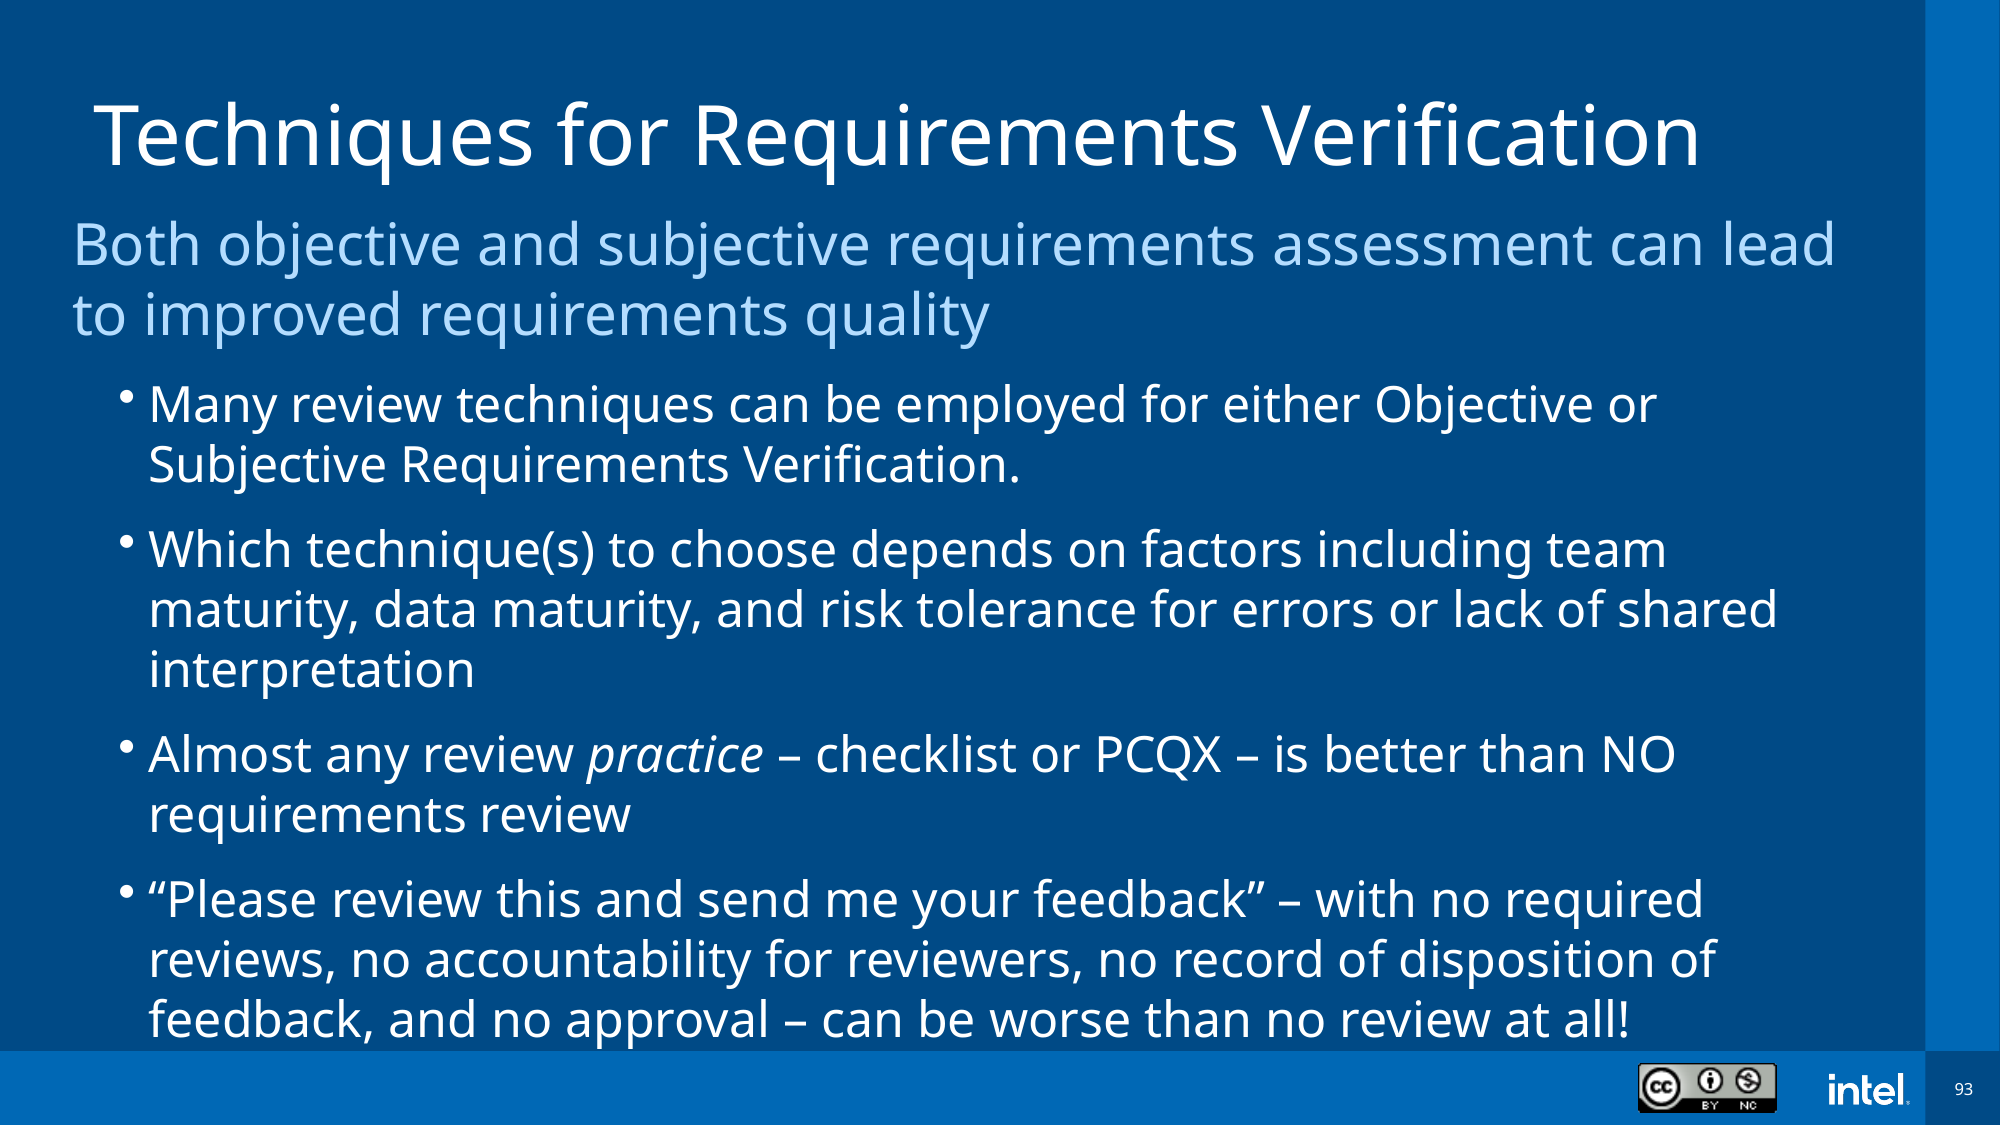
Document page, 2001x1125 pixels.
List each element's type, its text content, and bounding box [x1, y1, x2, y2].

title Techniques for Requirements Verification [93, 93, 1901, 251]
picture [1864, 1073, 1910, 1105]
text_box Both objective and subjective requirements assessment can lead to improved requirements quality Many review techniques can be employed for either Objective or Subjective Requirements Verification. Which technique(s) to choose depends on factors including team maturity, data maturity, and risk tolerance for errors or lack of shared interpretation Almost any review practice – checklist or PCQX – is better than NO requirements review “Please review this and send me your feedback” – with no required reviews, no accountability for reviewers, no record of disposition of feedback, and no approval – can be worse than no review at all! [57, 200, 1864, 1125]
